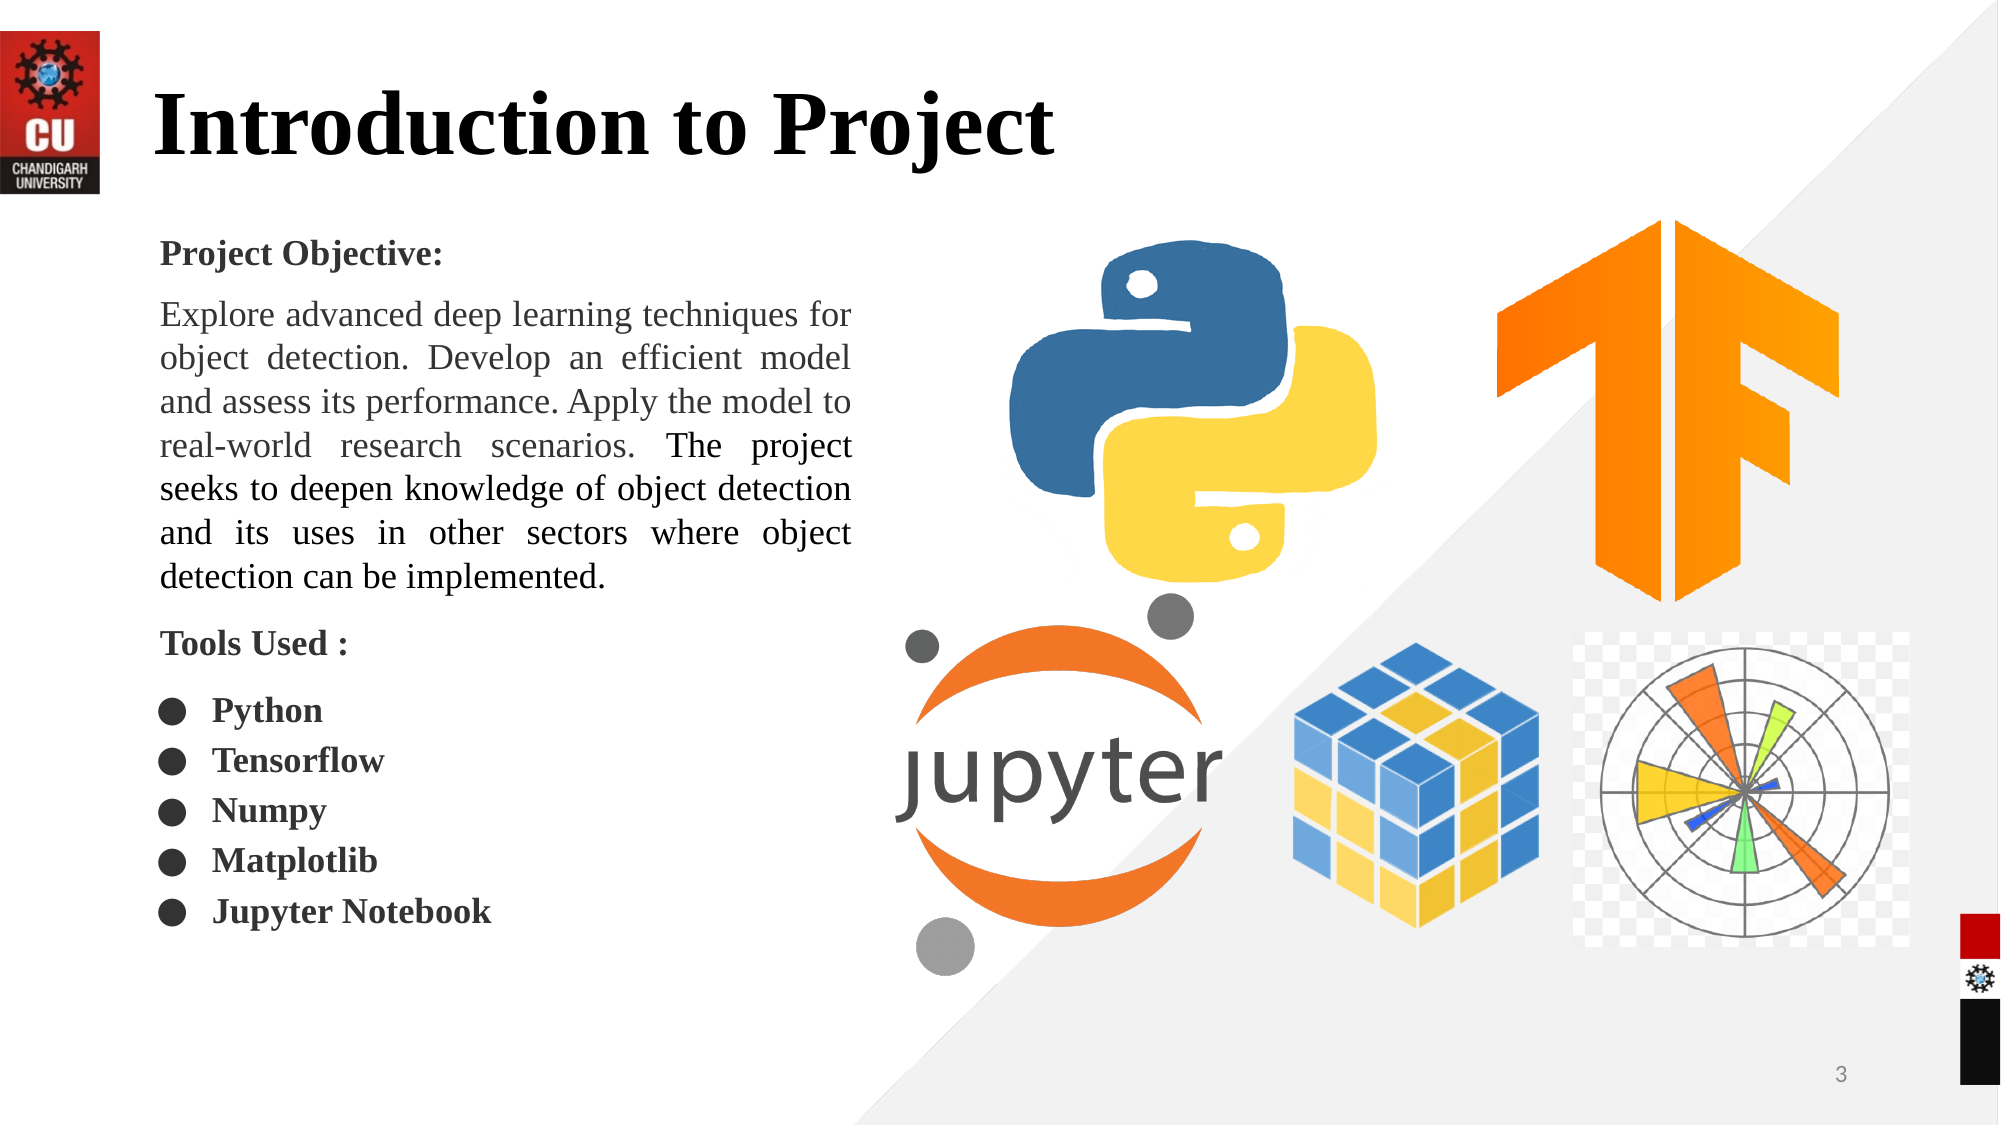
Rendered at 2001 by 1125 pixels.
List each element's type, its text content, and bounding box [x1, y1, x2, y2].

title Introduction to Project [137, 37, 1076, 254]
slide_number 3 [1412, 1042, 1863, 1103]
list Project Objective: Explore advanced deep learning techniques for object detection. Develop an efficient model and assess its performance. Apply the model to real-world research scenarios. The project seeks to deepen knowledge of object detection and its uses in other sectors where object detection can be implemented. Tools Used : Python Tensorflow Numpy Matplotlib Jupyter Notebook [121, 215, 891, 1078]
picture [0, 0, 2001, 1125]
